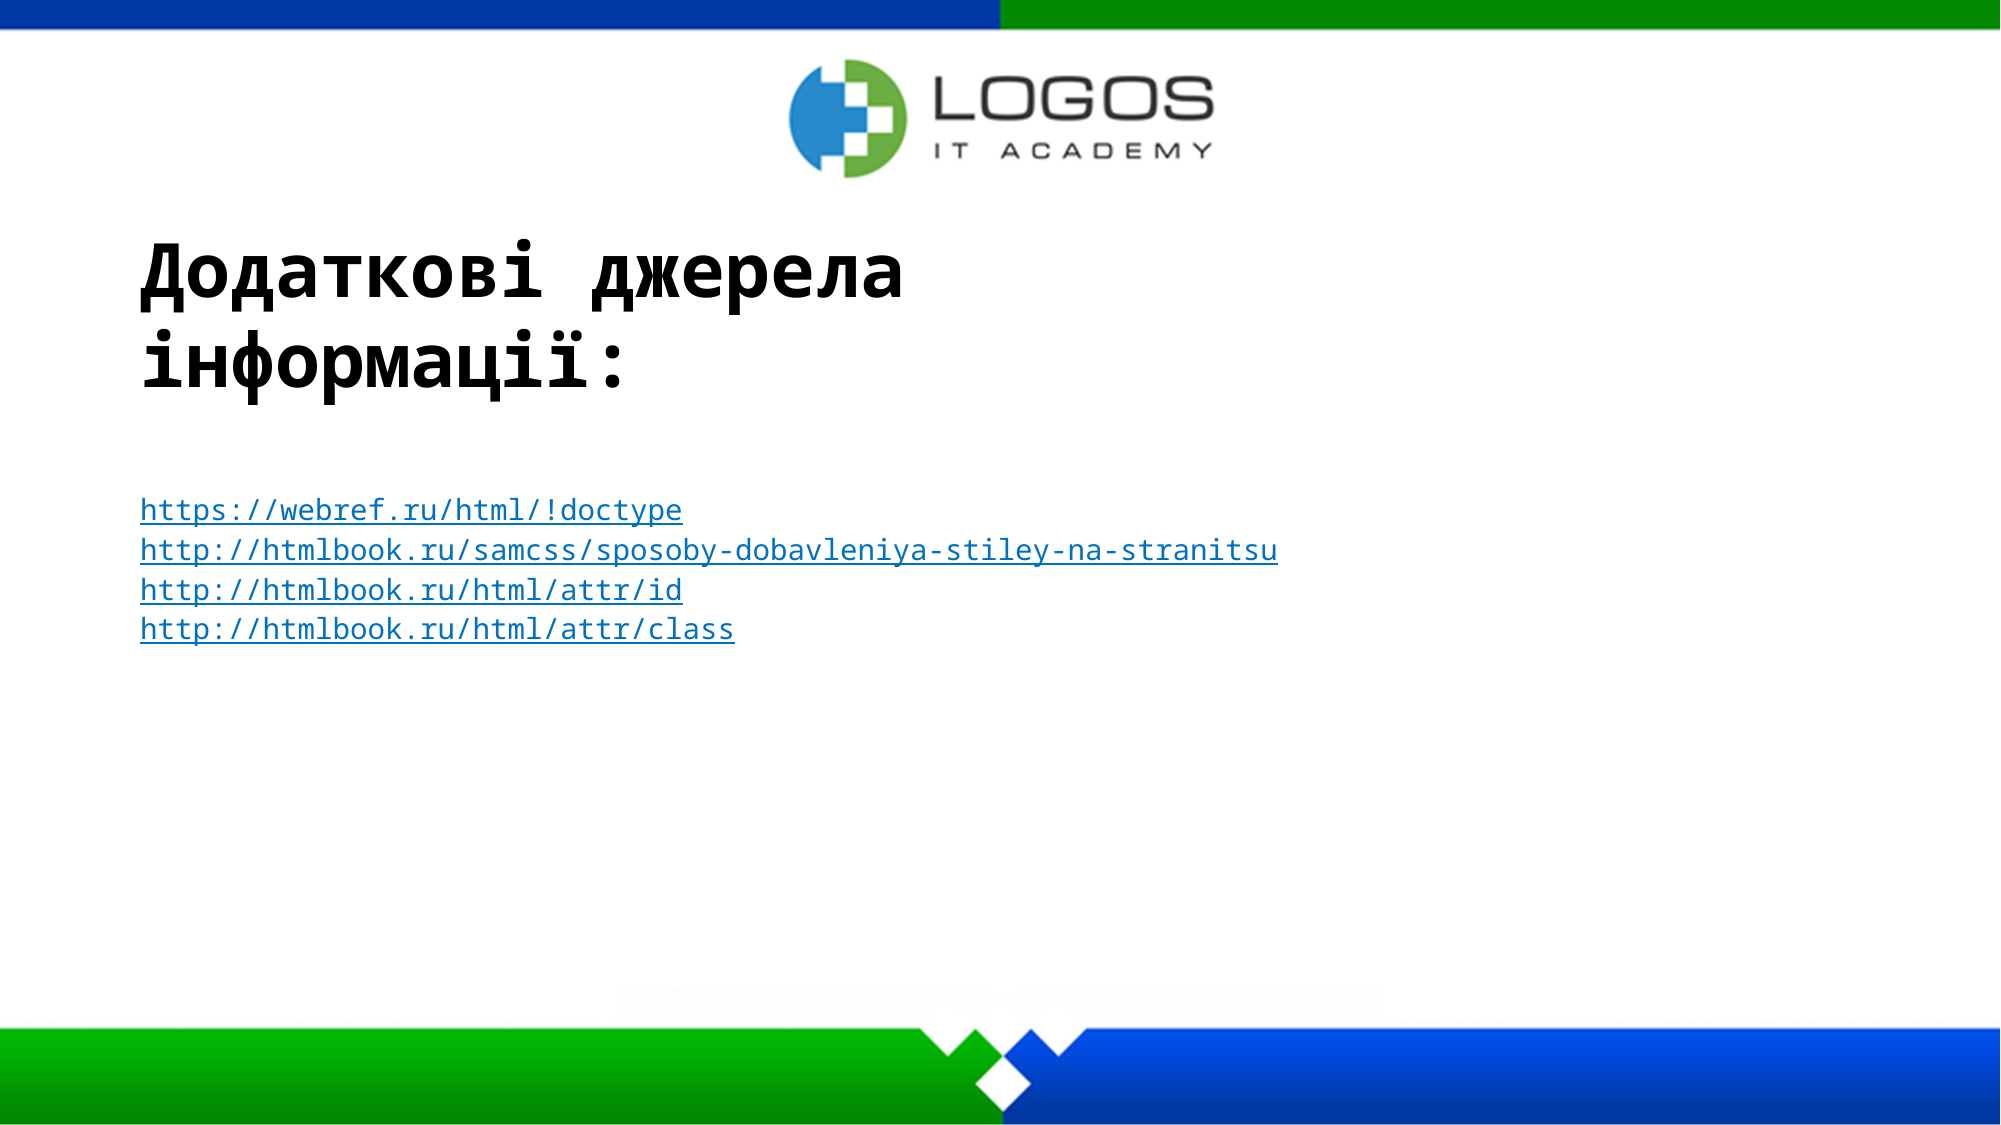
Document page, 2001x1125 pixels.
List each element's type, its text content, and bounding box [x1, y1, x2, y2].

text_box https://webref.ru/html/!doctype http://htmlbook.ru/samcss/sposoby-dobavleniya-stiley-na-stranitsu http://htmlbook.ru/html/attr/id http://htmlbook.ru/html/attr/class [125, 484, 1610, 658]
text_box Додаткові джерела інформації: [125, 215, 1394, 410]
picture [0, 0, 2001, 1125]
